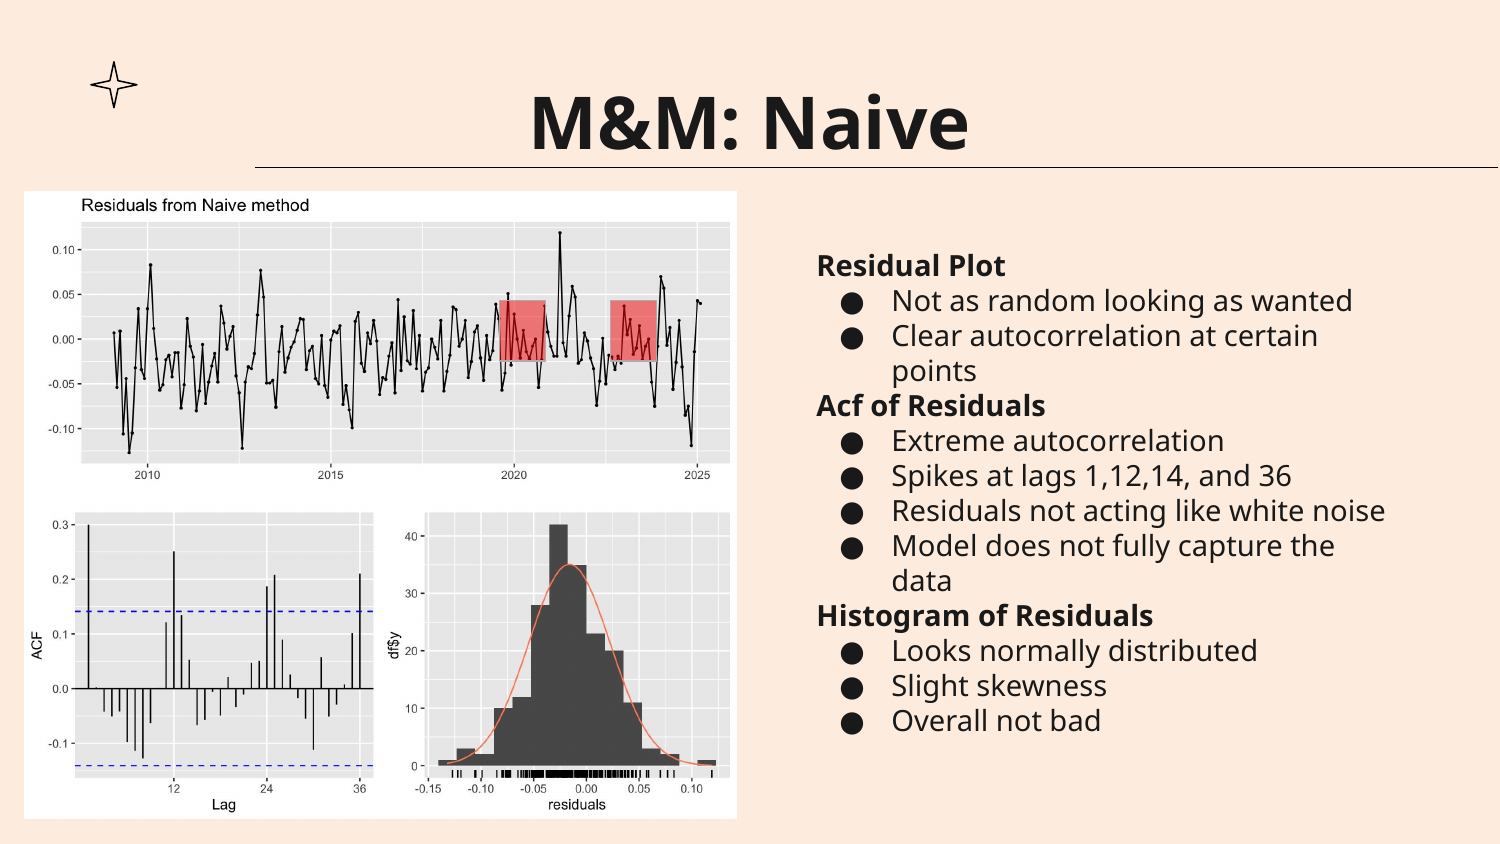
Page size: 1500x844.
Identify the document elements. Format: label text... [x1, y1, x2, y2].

text_box Residual Plot Not as random looking as wanted Clear autocorrelation at certain points Acf of Residuals Extreme autocorrelation Spikes at lags 1,12,14, and 36 Residuals not acting like white noise Model does not fully capture the data Histogram of Residuals Looks normally distributed Slight skewness Overall not bad [801, 232, 1418, 774]
text_box [90, 61, 137, 108]
picture [24, 191, 737, 819]
title M&M: Naive [118, 72, 1382, 167]
